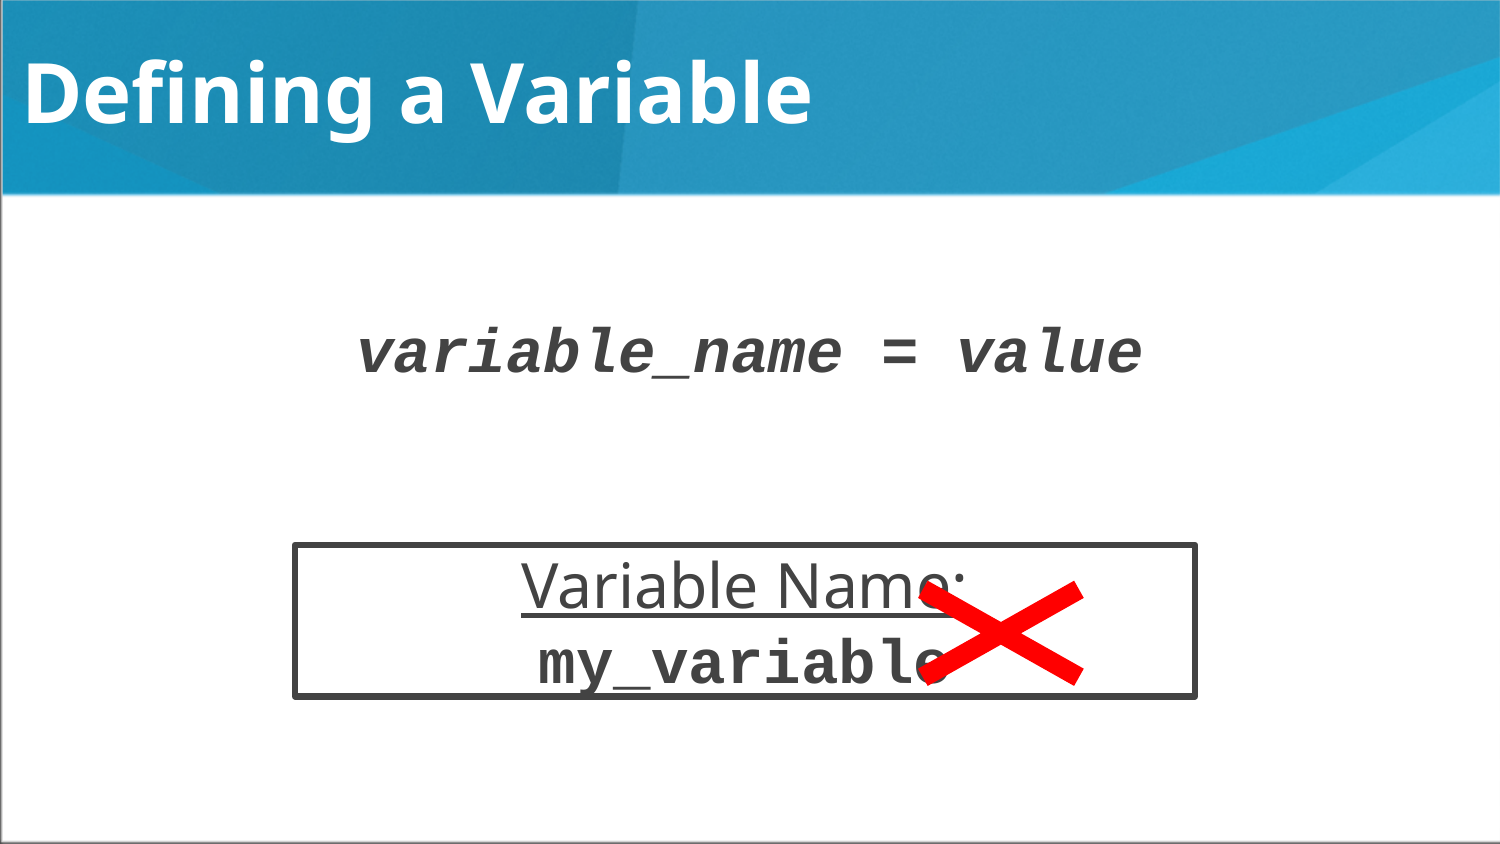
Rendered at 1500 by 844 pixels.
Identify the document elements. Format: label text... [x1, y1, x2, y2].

title Defining a Variable [6, 14, 1500, 156]
text_box Variable Name: my_variable [294, 545, 1196, 697]
text_box [918, 580, 1084, 686]
text_box variable_name = value [159, 294, 1341, 506]
picture [0, 0, 1500, 844]
